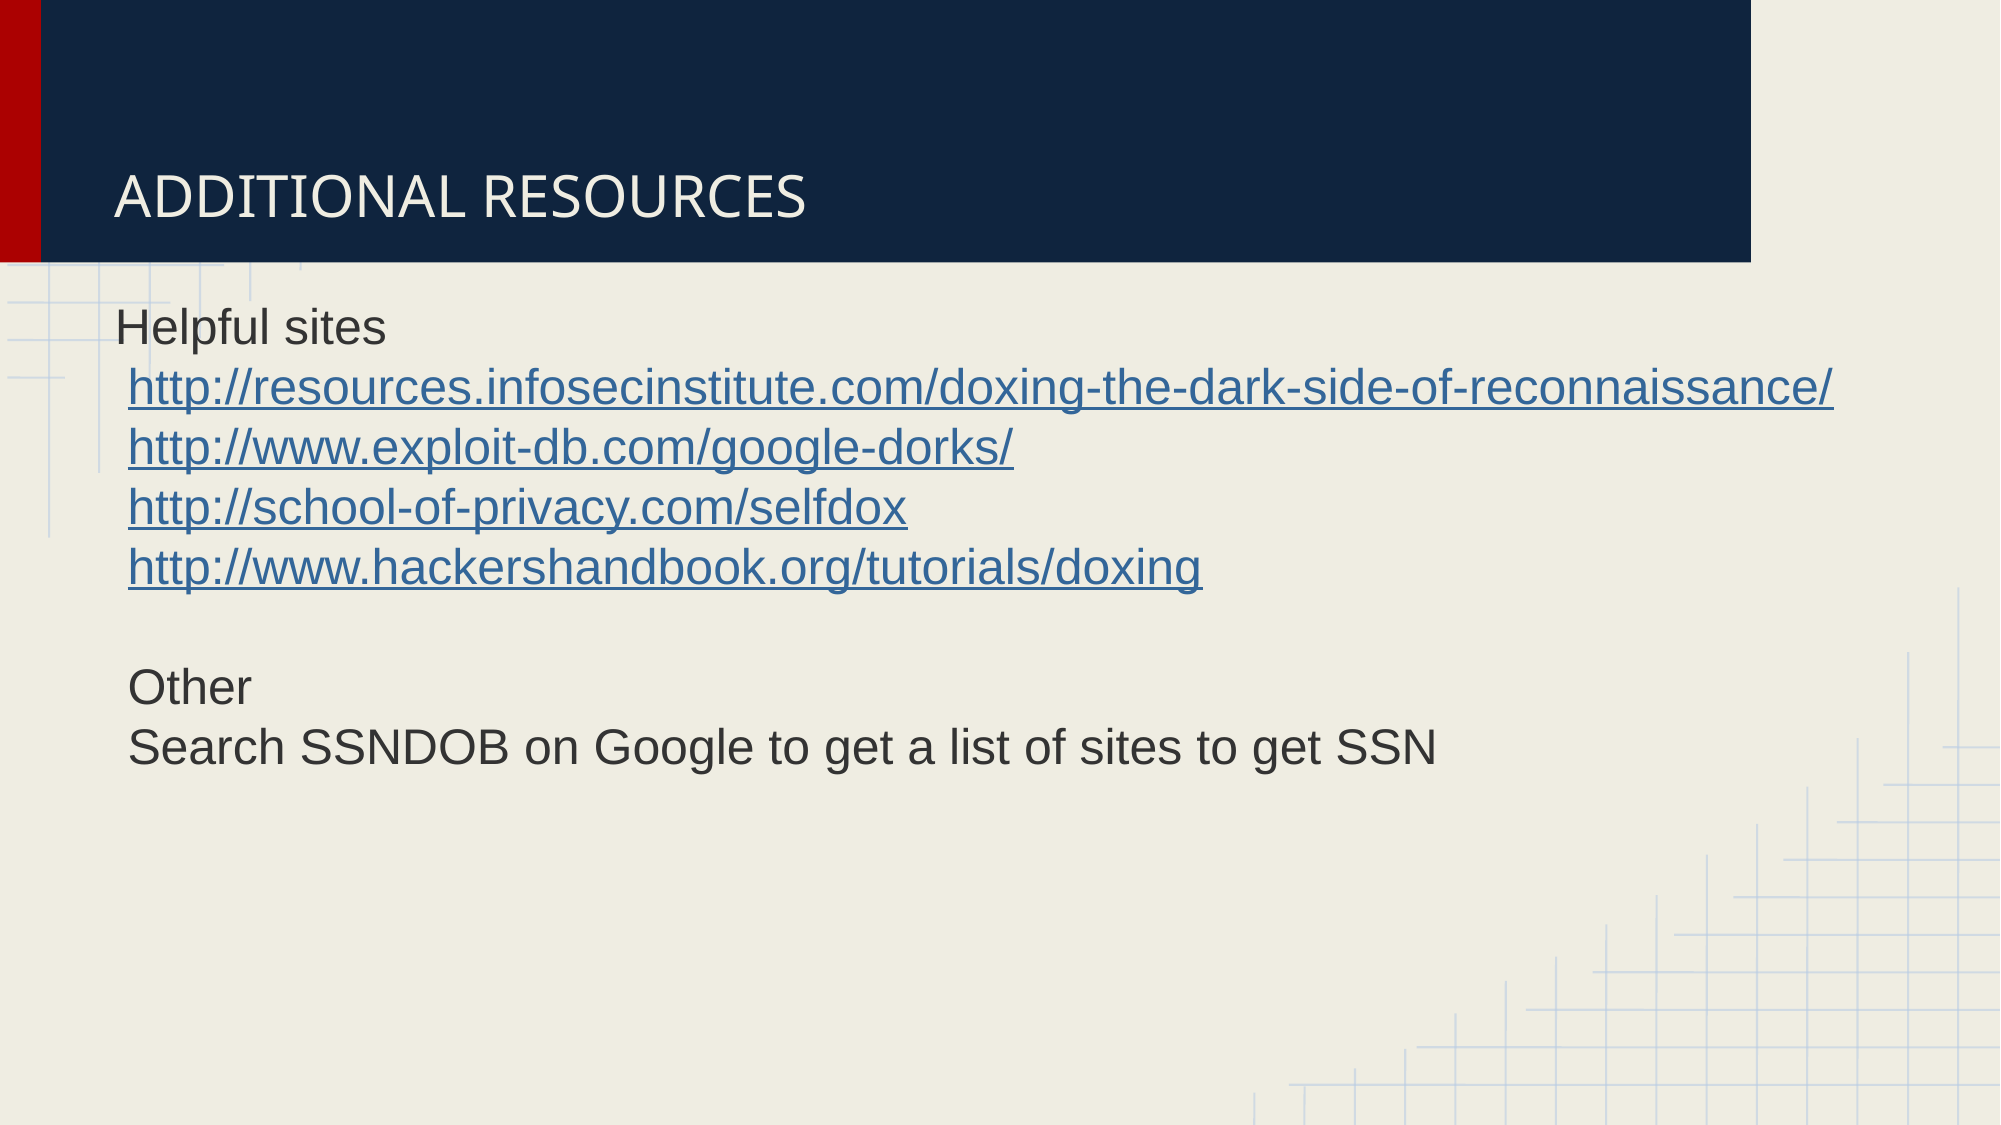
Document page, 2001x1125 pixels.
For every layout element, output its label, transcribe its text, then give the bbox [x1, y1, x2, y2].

list Helpful sites http://resources.infosecinstitute.com/doxing-the-dark-side-of-reconnaissance/ http://www.exploit-db.com/google-dorks/ http://school-of-privacy.com/selfdox http://www.hackershandbook.org/tutorials/doxing Other Search SSNDOB on Google to get a list of sites to get SSN [99, 279, 1920, 1074]
title ADDITIONAL RESOURCES [99, 22, 1700, 244]
